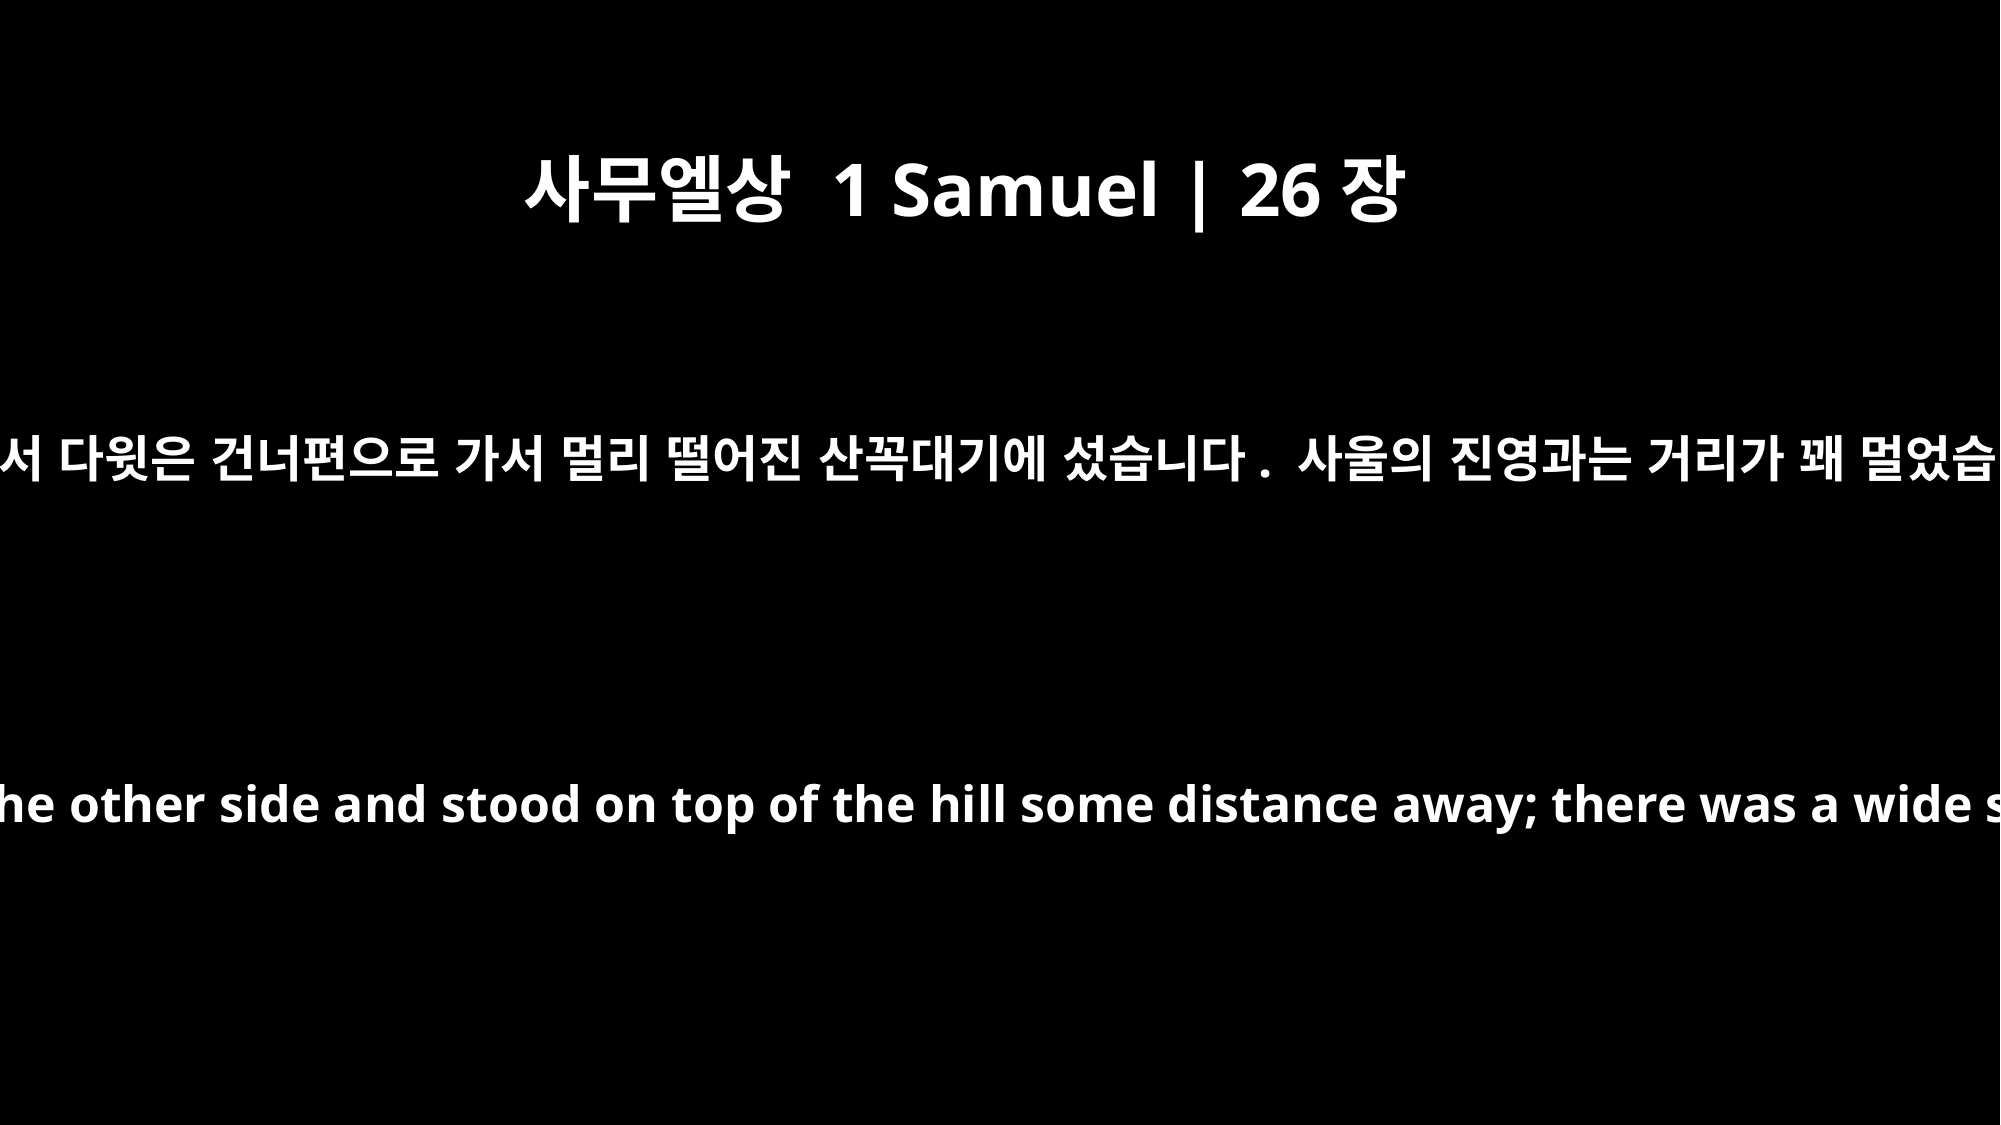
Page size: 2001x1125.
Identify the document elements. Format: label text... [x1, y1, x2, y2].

text_box Then David crossed over to the other side and stood on top of the hill some distance away; there was a wide space between them. [0, 764, 2000, 840]
text_box 사무엘상 1 Samuel | 26장 [509, 136, 1423, 239]
text_box 13 그러고 나서 다윗은 건너편으로 가서 멀리 떨어진 산꼭대기에 섰습니다. 사울의 진영과는 거리가 꽤 멀었습니다. [0, 359, 2000, 495]
